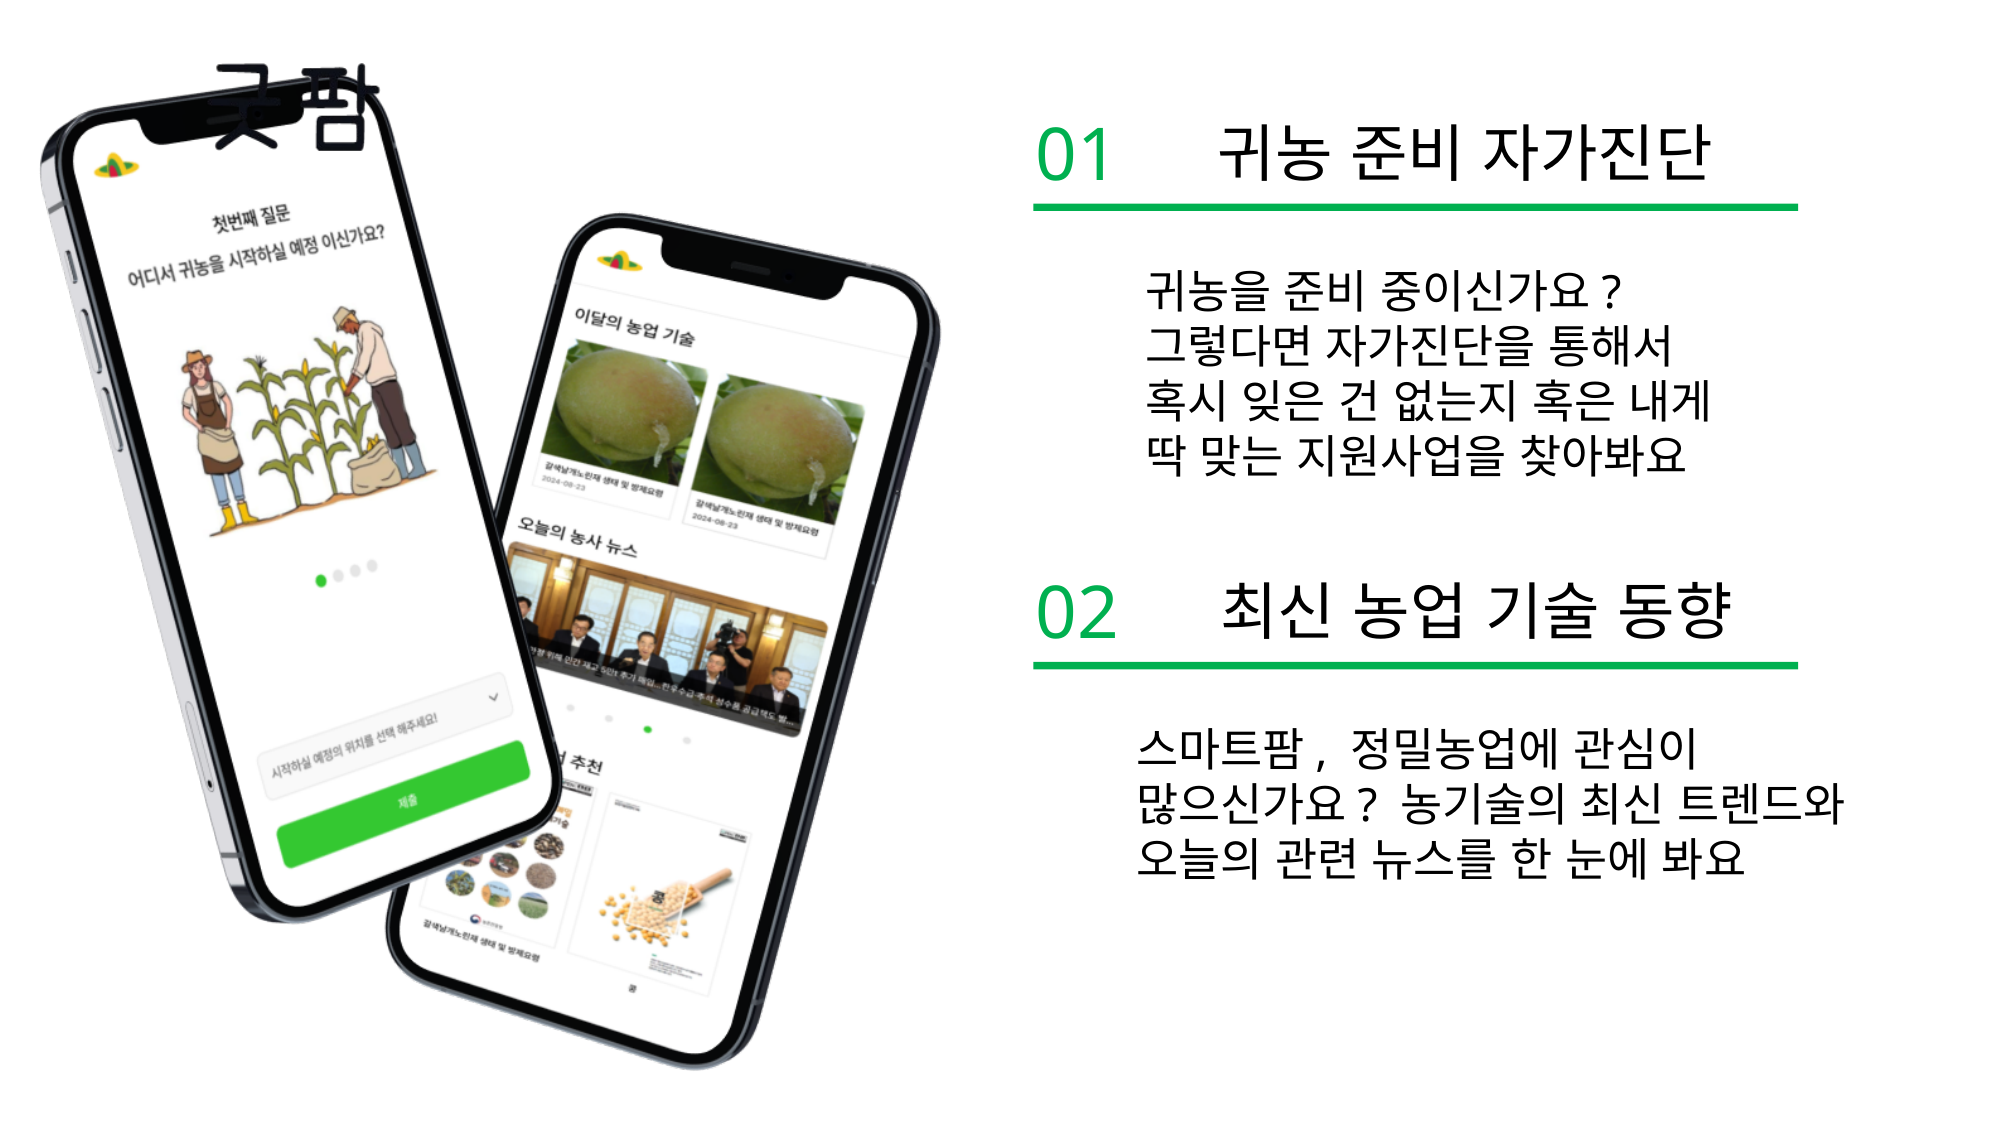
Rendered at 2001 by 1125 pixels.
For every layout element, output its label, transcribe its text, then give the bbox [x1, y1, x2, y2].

text_box 02 [1020, 558, 1134, 661]
text_box 최신 농업 기술 동향 [1205, 564, 1748, 655]
text_box 스마트팜, 정밀농업에 관심이 많으신가요? 농기술의 최신 트렌드와 오늘의 관련 뉴스를 한 눈에 봐요 [1121, 713, 1861, 893]
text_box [194, 41, 383, 161]
picture [0, 29, 968, 1096]
text_box [1032, 660, 1800, 671]
text_box 귀농 준비 자가진단 [1203, 106, 1728, 196]
text_box 귀농을 준비 중이신가요? 그렇다면 자가진단을 통해서 혹시 잊은 건 없는지 혹은 내게 딱 맞는 지원사업을 찾아봐요 [1130, 255, 1741, 490]
text_box 01 [1020, 99, 1134, 203]
text_box [1032, 202, 1800, 213]
